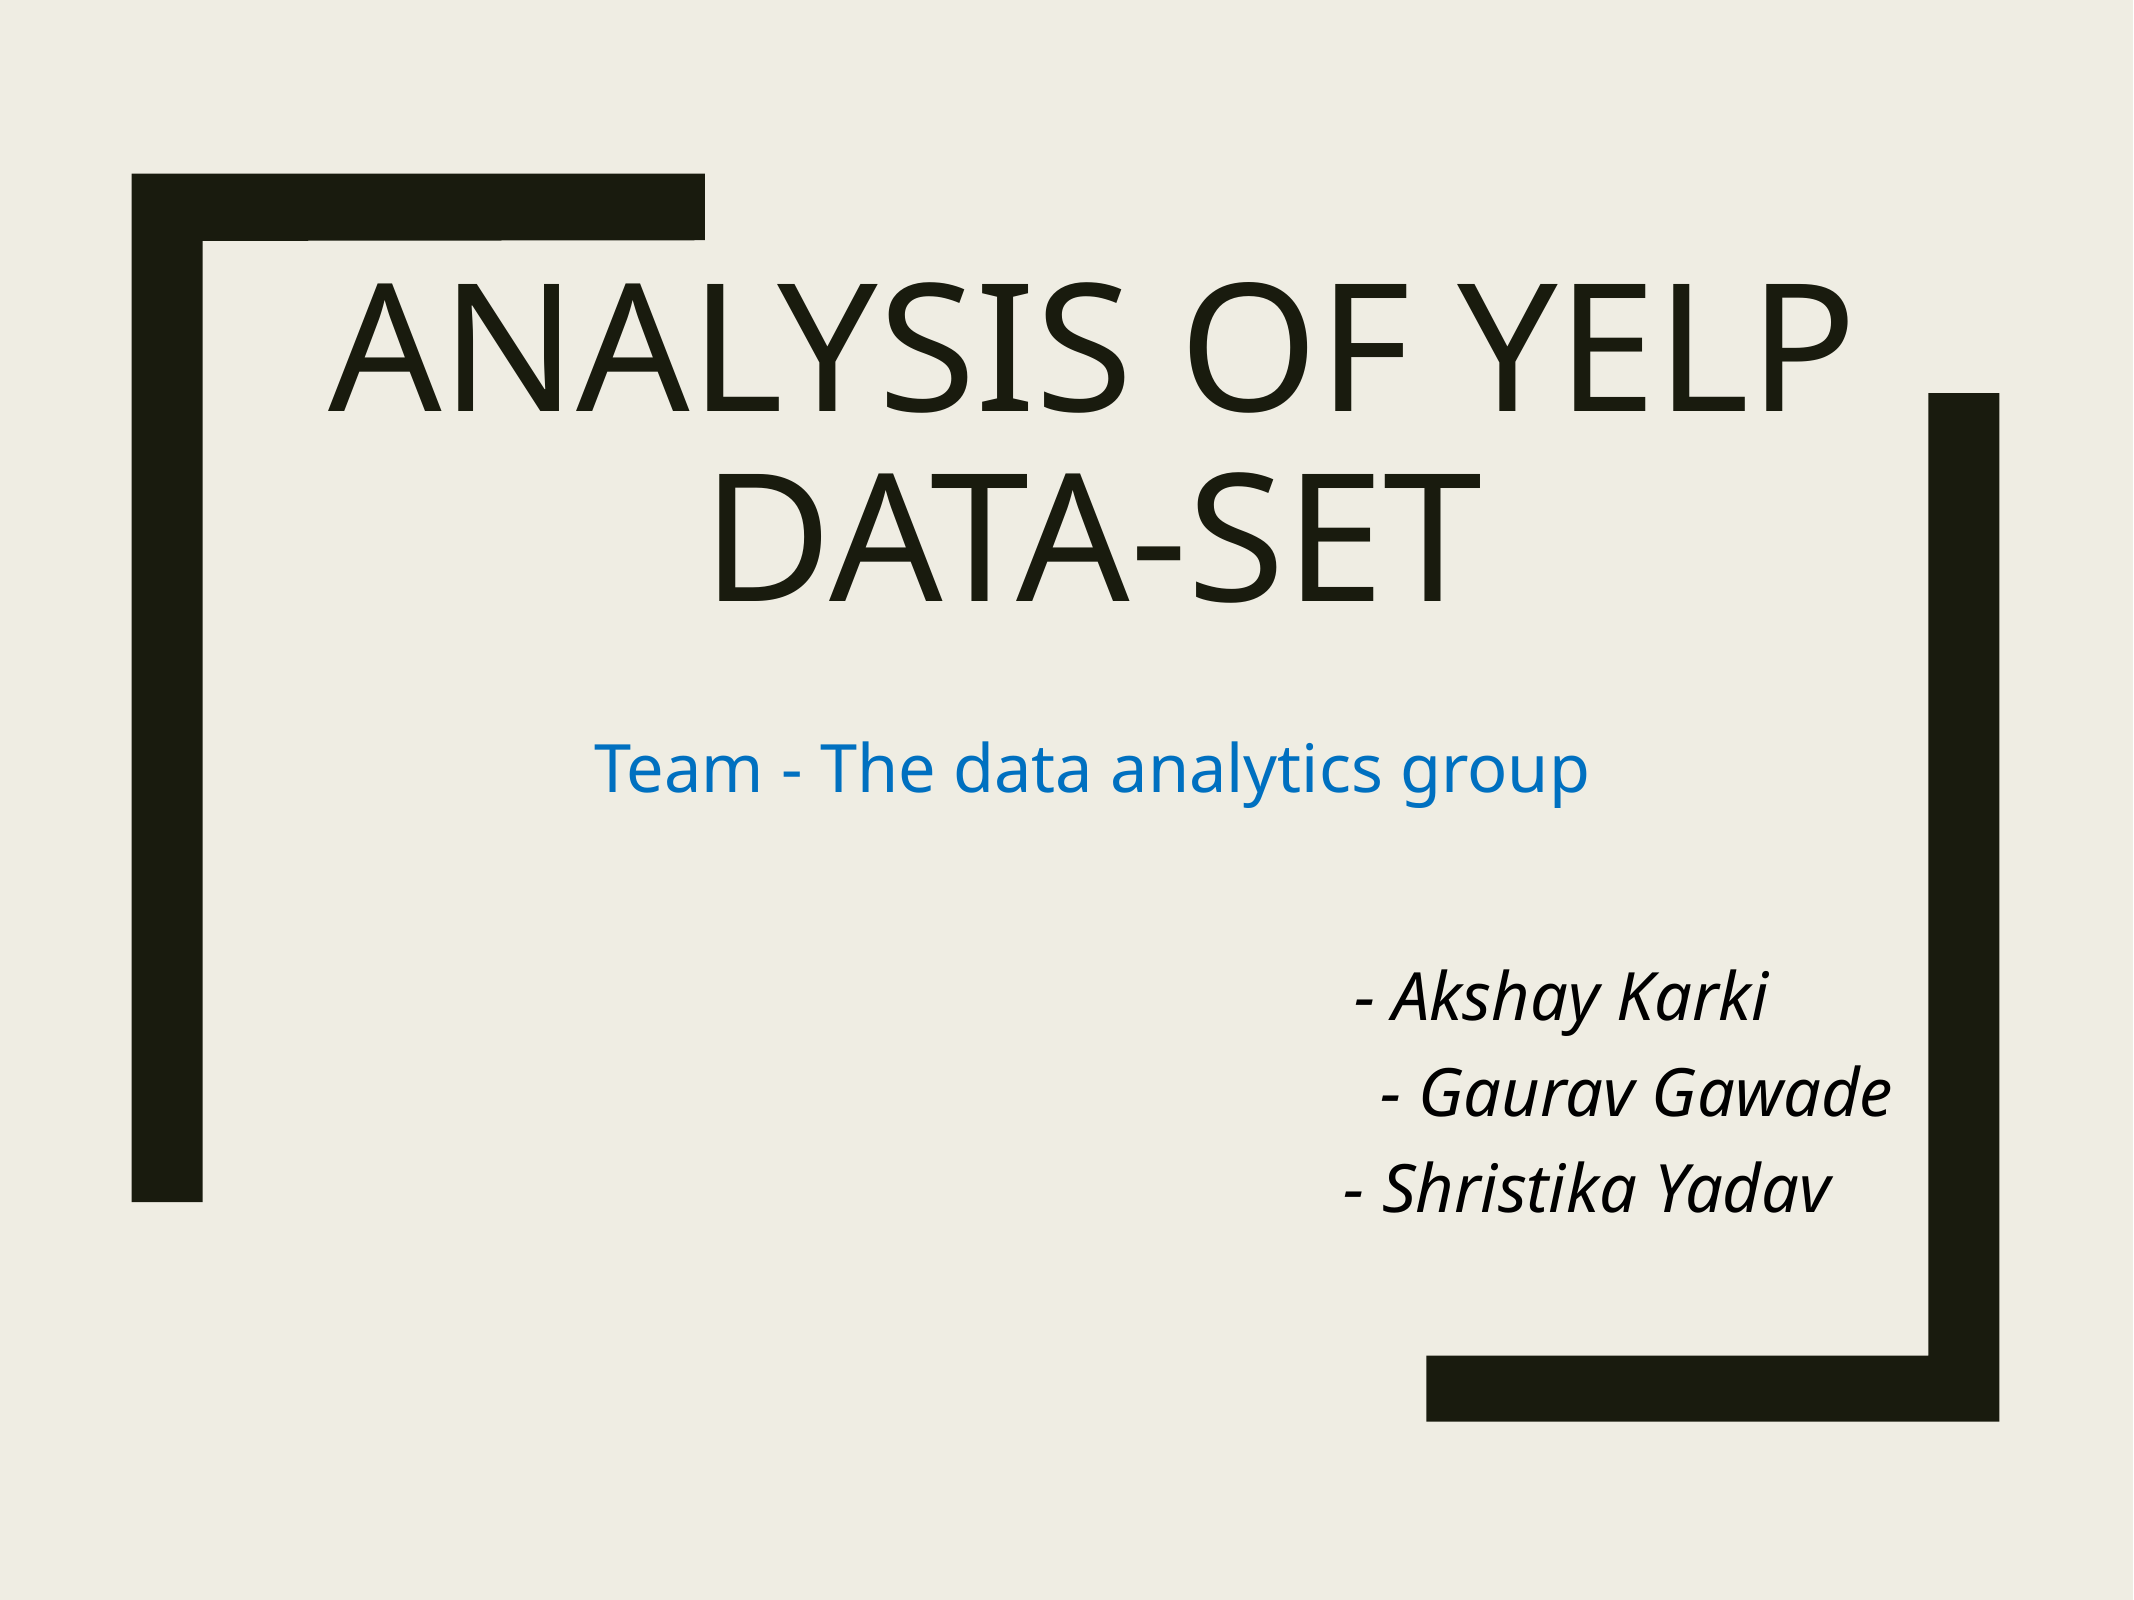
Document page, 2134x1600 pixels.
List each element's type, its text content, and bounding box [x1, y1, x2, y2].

subtitle - Akshay Karki - Gaurav Gawade - Shristika Yadav [389, 952, 2134, 1571]
text_box Team - The data analytics group [579, 718, 1606, 814]
title analysis of yelp data-Set [268, 230, 1918, 648]
